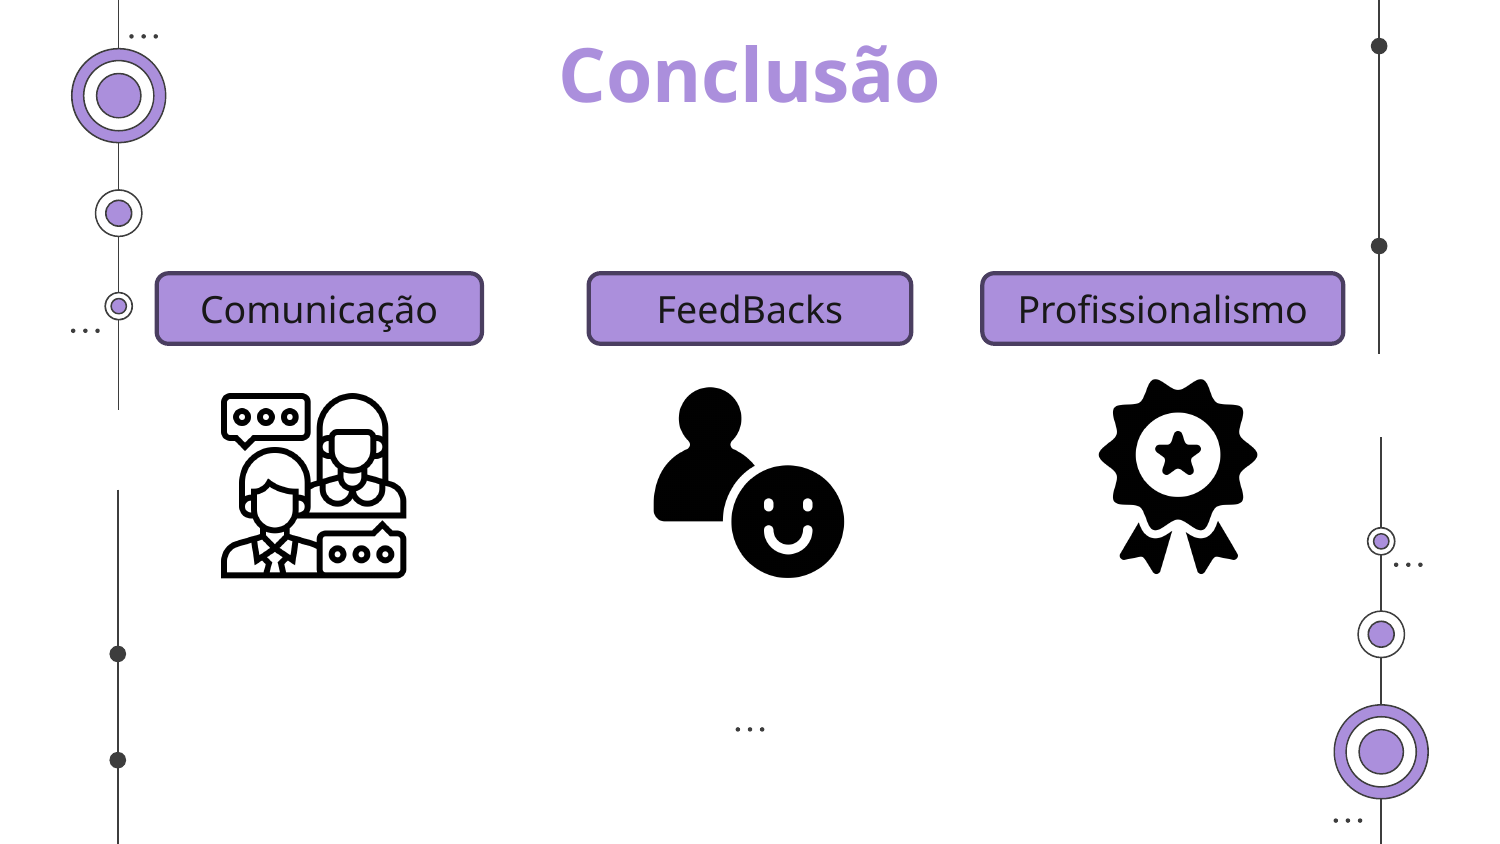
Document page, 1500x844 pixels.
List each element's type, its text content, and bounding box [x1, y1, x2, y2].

picture [1076, 375, 1282, 581]
title Conclusão [535, 12, 965, 105]
text_box Comunicação [154, 271, 485, 346]
picture [218, 390, 410, 581]
picture [647, 382, 853, 589]
text_box Profissionalismo [980, 271, 1346, 346]
text_box FeedBacks [586, 271, 914, 346]
